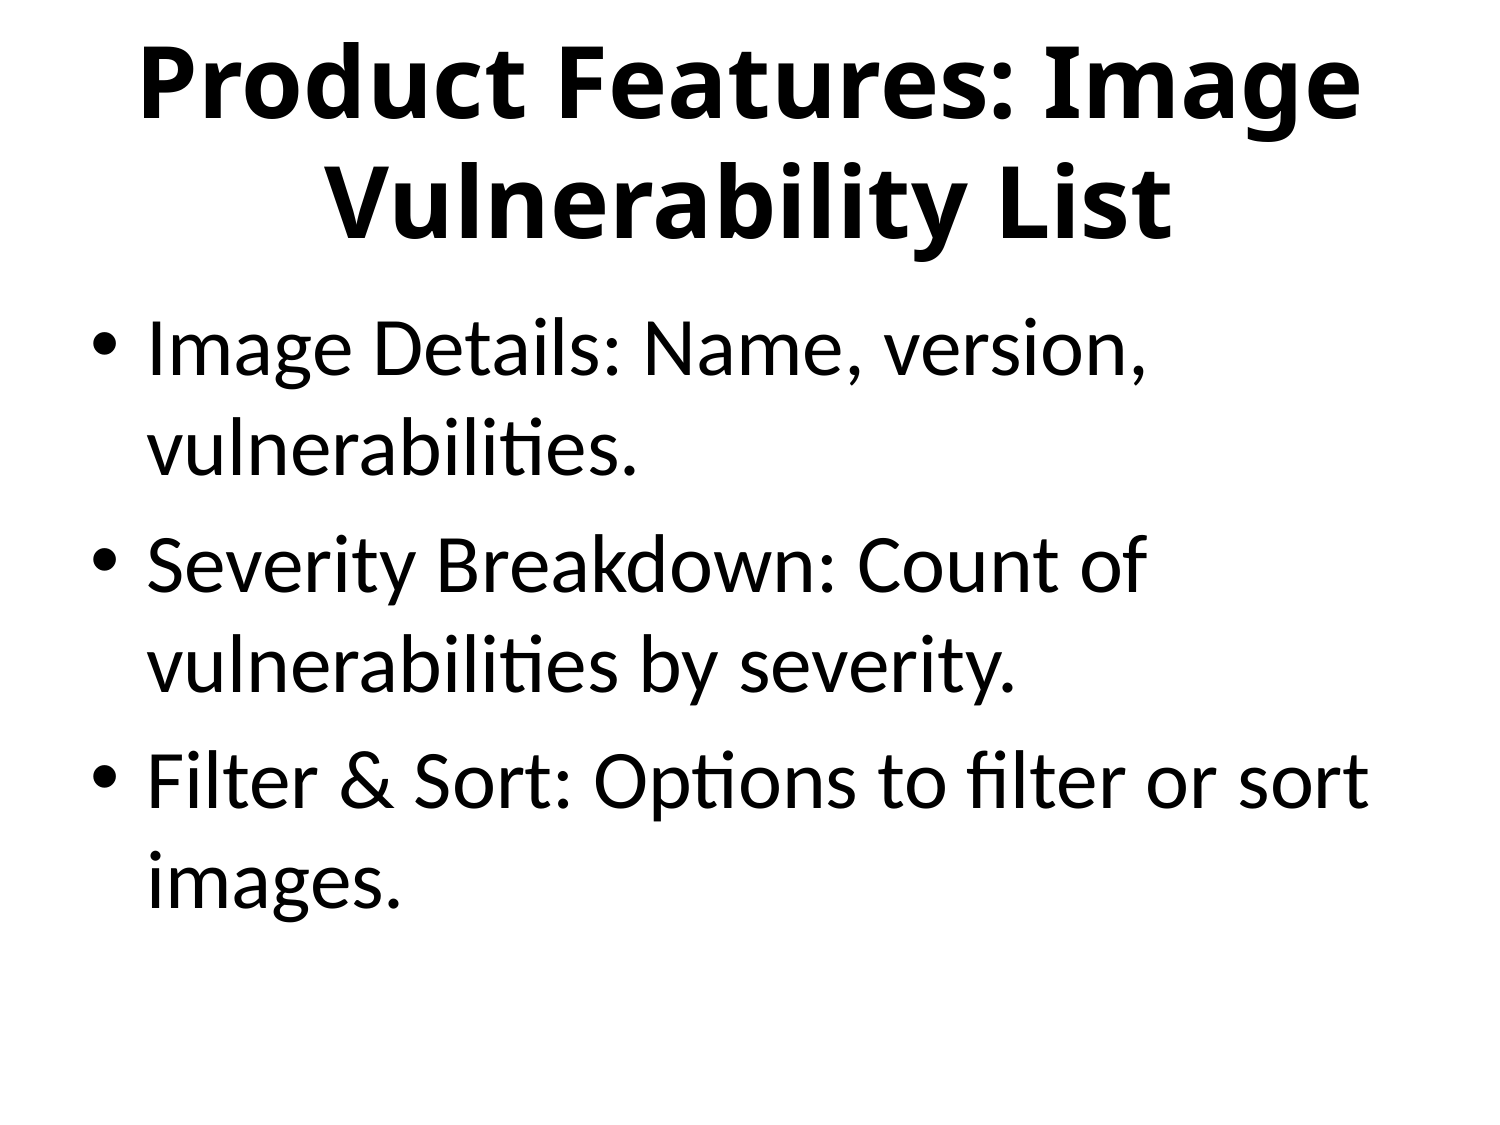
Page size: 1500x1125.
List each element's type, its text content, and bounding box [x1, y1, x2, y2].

list Image Details: Name, version, vulnerabilities. Severity Breakdown: Count of vulnerabilities by severity. Filter & Sort: Options to filter or sort images. [75, 284, 1425, 1028]
title Product Features: Image Vulnerability List [75, 45, 1425, 233]
